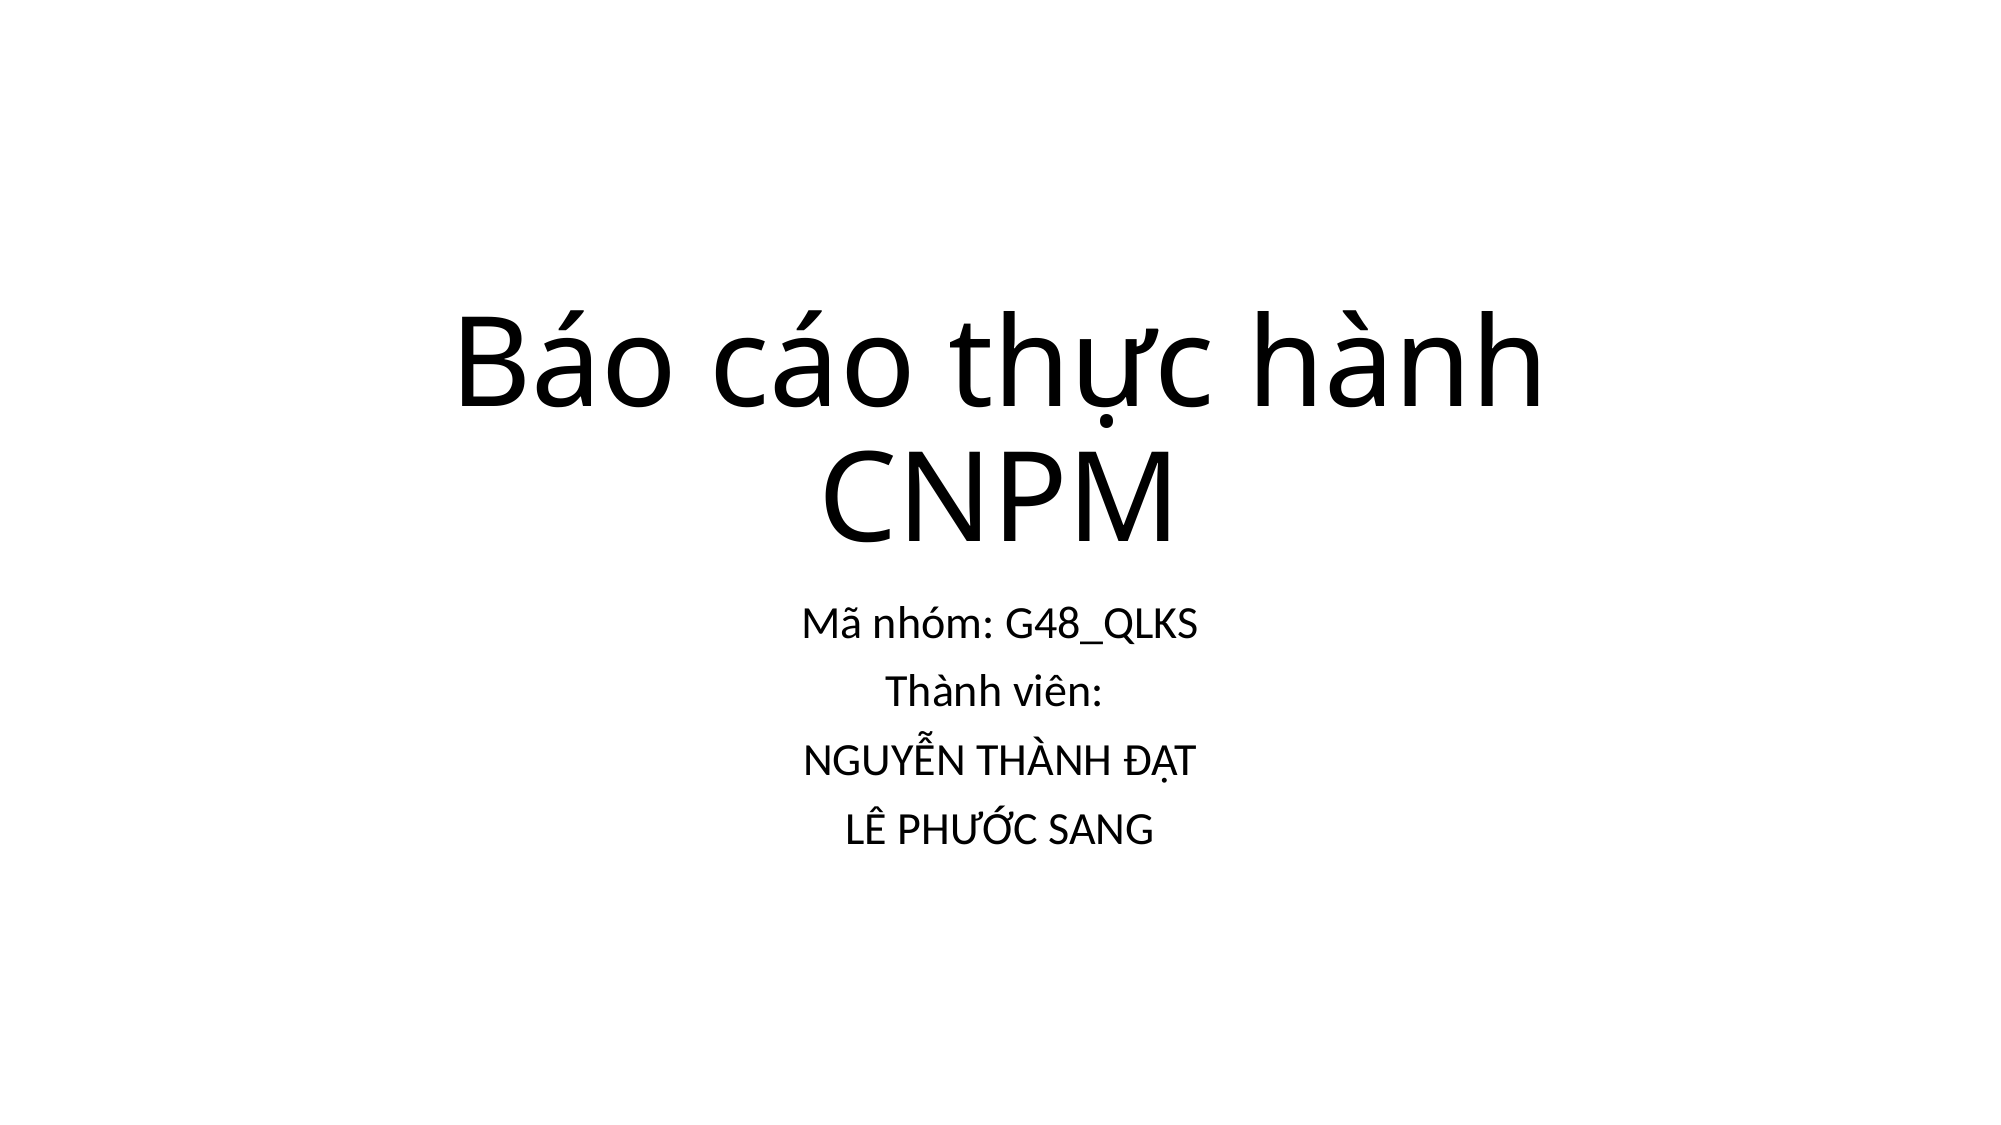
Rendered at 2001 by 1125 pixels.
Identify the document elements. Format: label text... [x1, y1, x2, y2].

title Báo cáo thực hành CNPM [249, 184, 1750, 576]
subtitle Mã nhóm: G48_QLKS Thành viên: NGUYỄN THÀNH ĐẠT LÊ PHƯỚC SANG [249, 590, 1750, 863]
